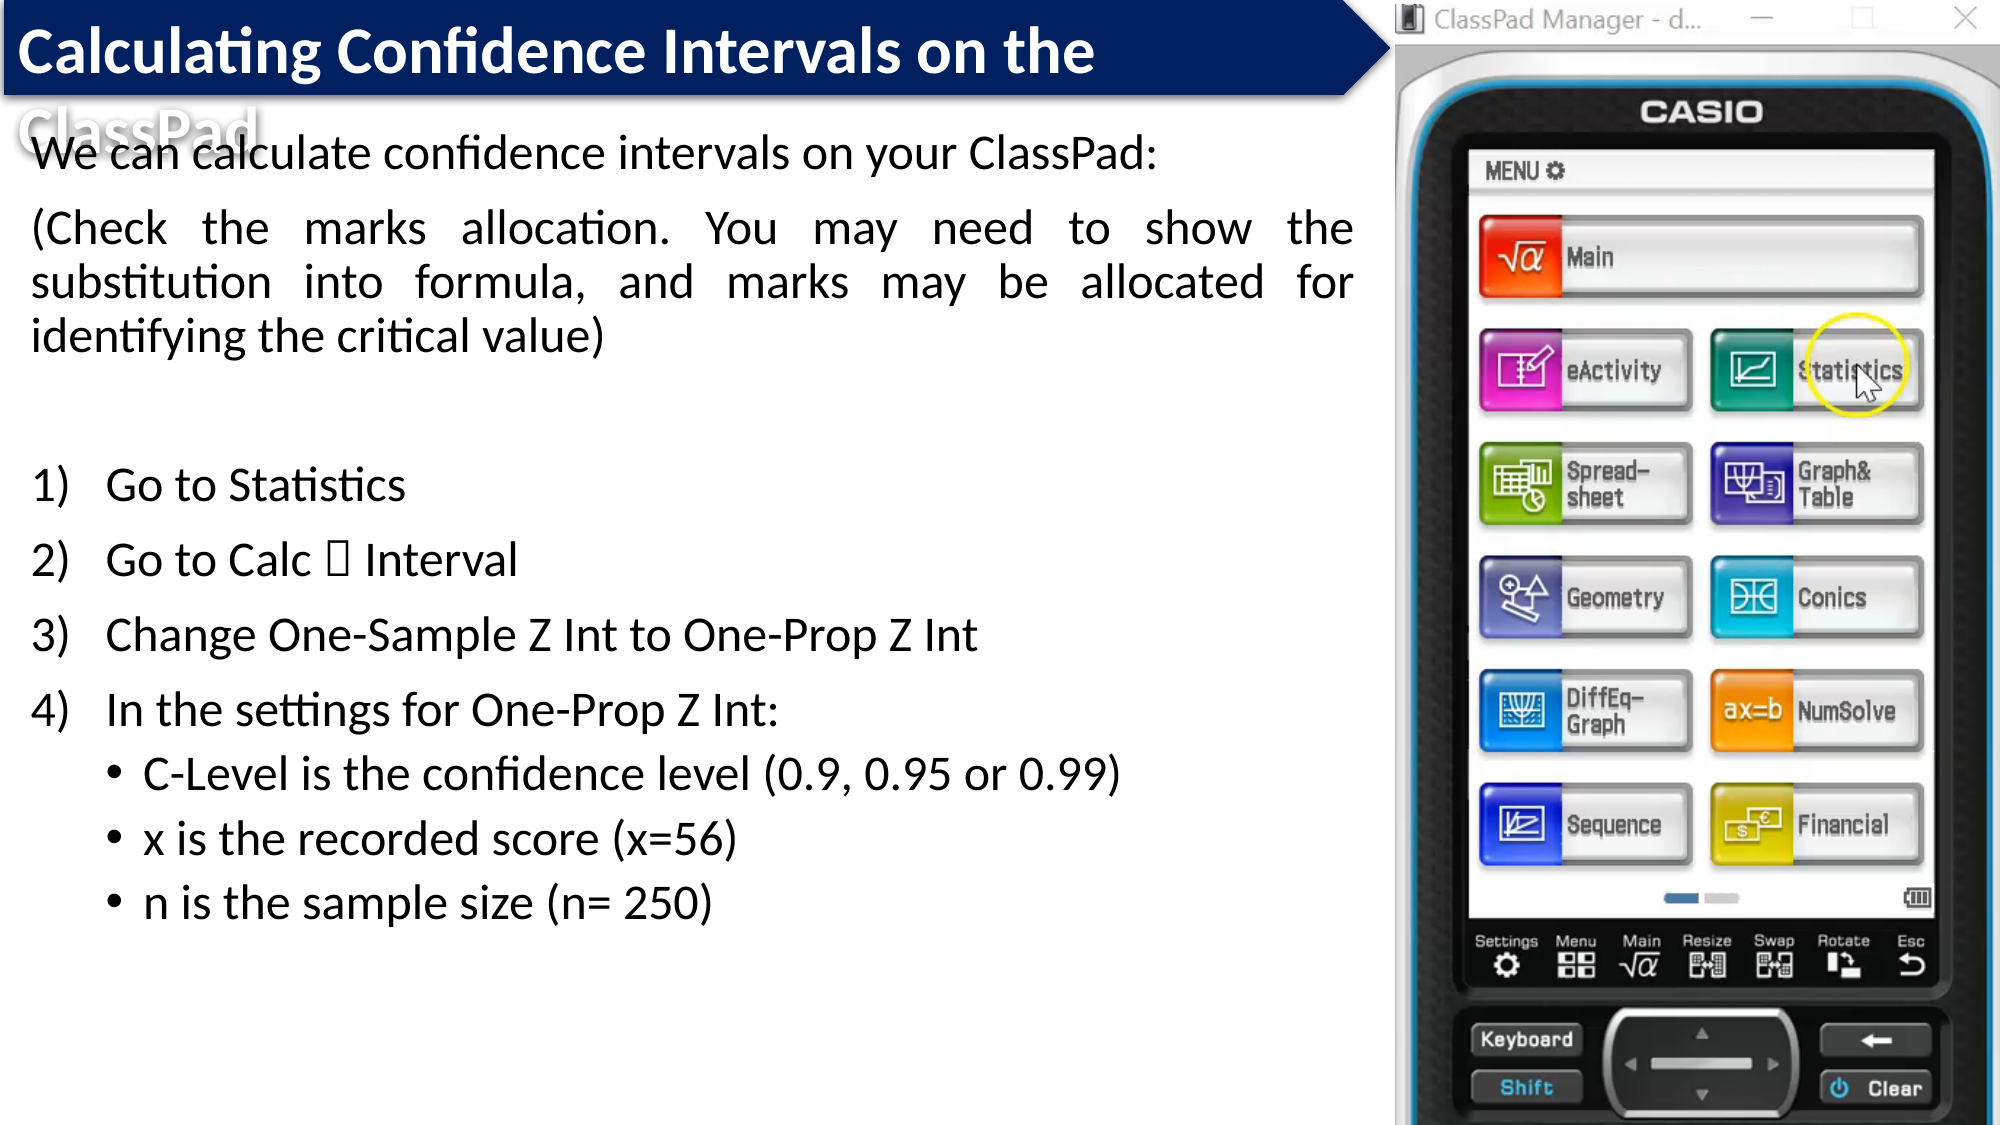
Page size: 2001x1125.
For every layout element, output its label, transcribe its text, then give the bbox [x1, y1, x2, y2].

text_box Calculating Confidence Intervals on the ClassPad [4, 0, 1390, 95]
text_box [1394, 4, 2000, 1125]
list We can calculate confidence intervals on your ClassPad: (Check the marks allocation. You may need to show the substitution into formula, and marks may be allocated for identifying the critical value) Go to Statistics Go to Calc  Interval Change One-Sample Z Int to One-Prop Z Int In the settings for One-Prop Z Int: C-Level is the confidence level (0.9, 0.95 or 0.99) x is the recorded score (x=56) n is the sample size (n= 250) [15, 118, 1371, 1108]
